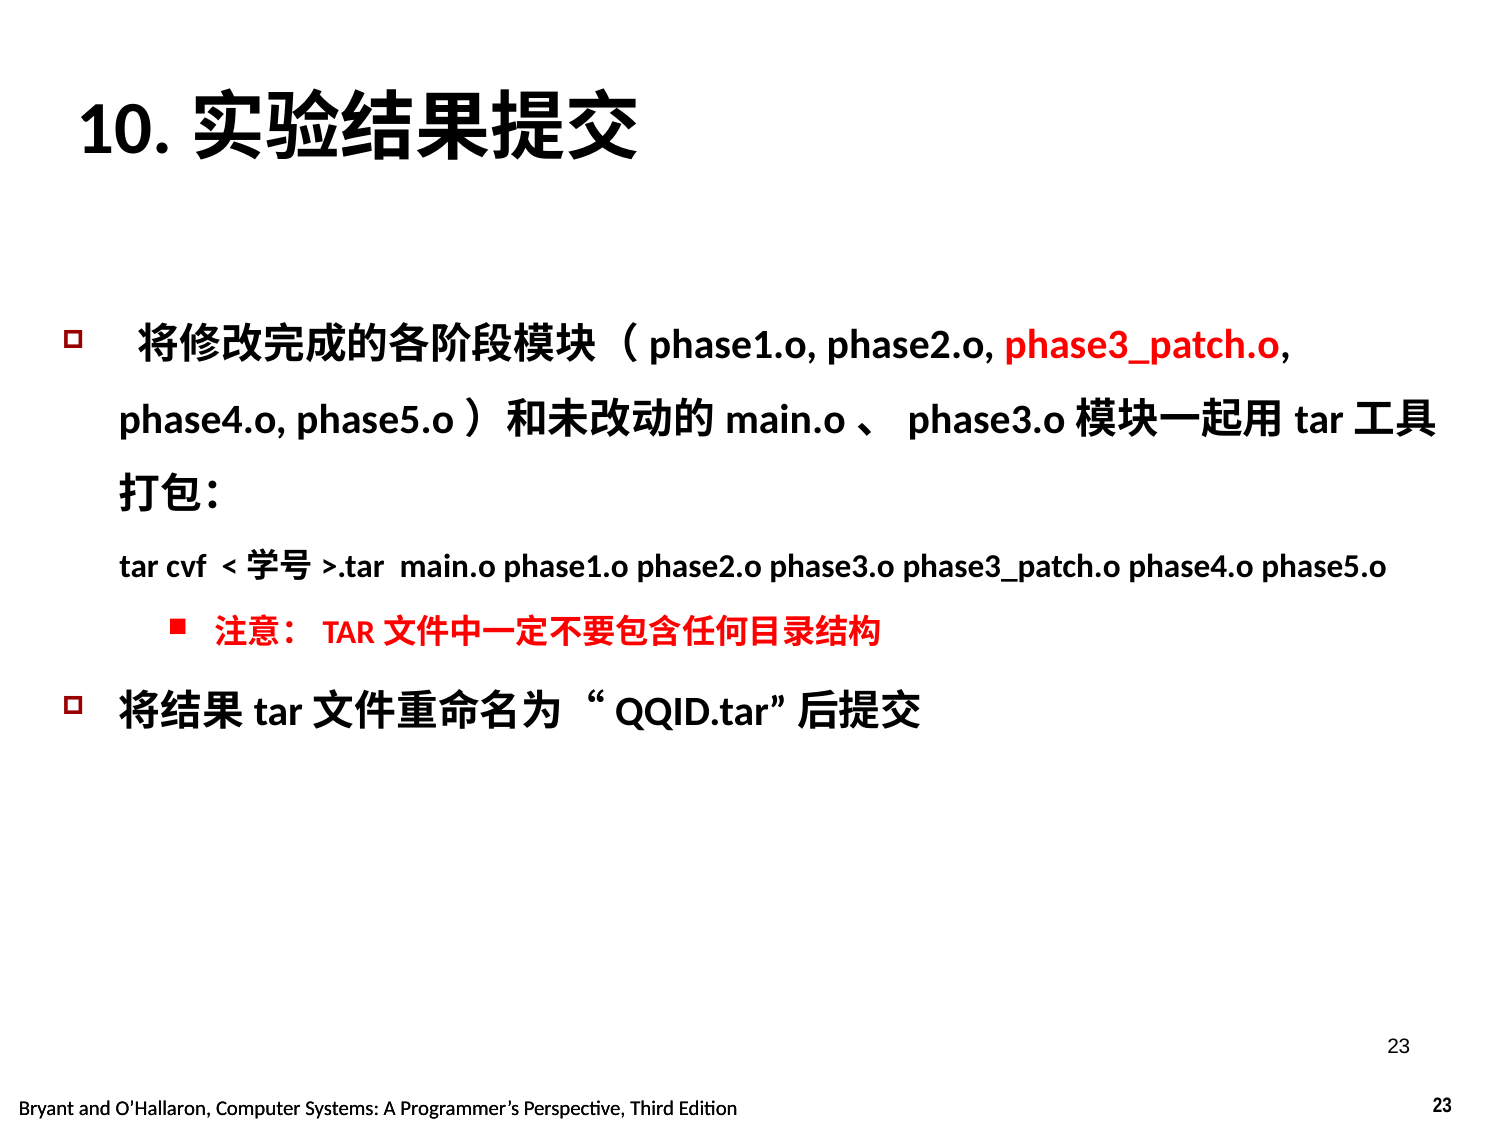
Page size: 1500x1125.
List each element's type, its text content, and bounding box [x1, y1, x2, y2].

list 将修改完成的各阶段模块（phase1.o, phase2.o, phase3_patch.o, phase4.o, phase5.o）和未改动的main.o、phase3.o模块一起用tar工具打包： tar cvf <学号>.tar main.o phase1.o phase2.o phase3.o phase3_patch.o phase4.o phase5.o 注意：TAR文件中一定不要包含任何目录结构 将结果tar文件重命名为“QQID.tar”后提交 [46, 284, 1464, 991]
text_box [1074, 1024, 1425, 1100]
title 10.实验结果提交 [61, 60, 1488, 187]
